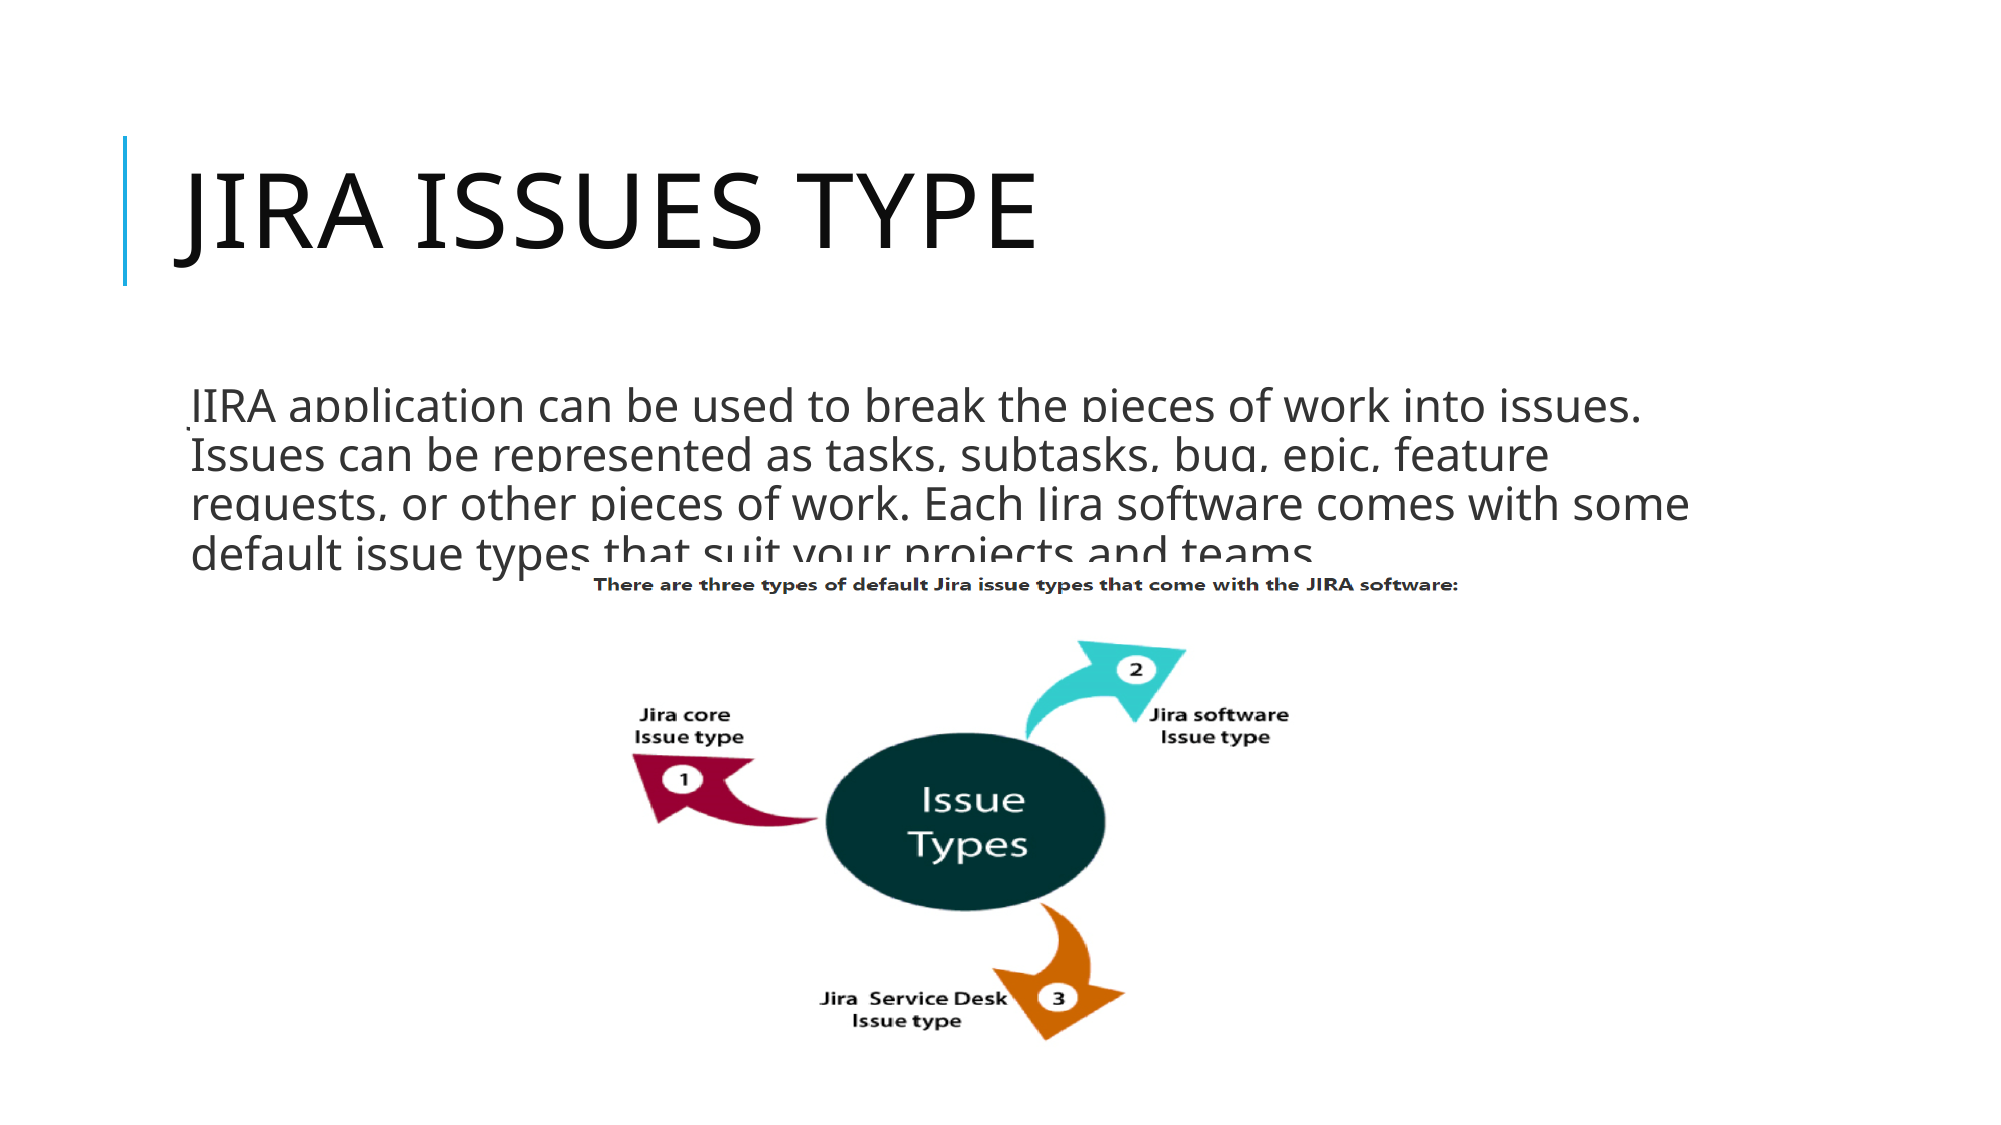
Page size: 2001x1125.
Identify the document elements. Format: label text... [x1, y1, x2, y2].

list JIRA application can be used to break the pieces of work into issues. Issues can be represented as tasks, subtasks, bug, epic, feature requests, or other pieces of work. Each Jira software comes with some default issue types that suit your projects and teams. [168, 375, 1763, 1035]
picture [580, 562, 1545, 1049]
title Jira issues type [168, 96, 1763, 342]
